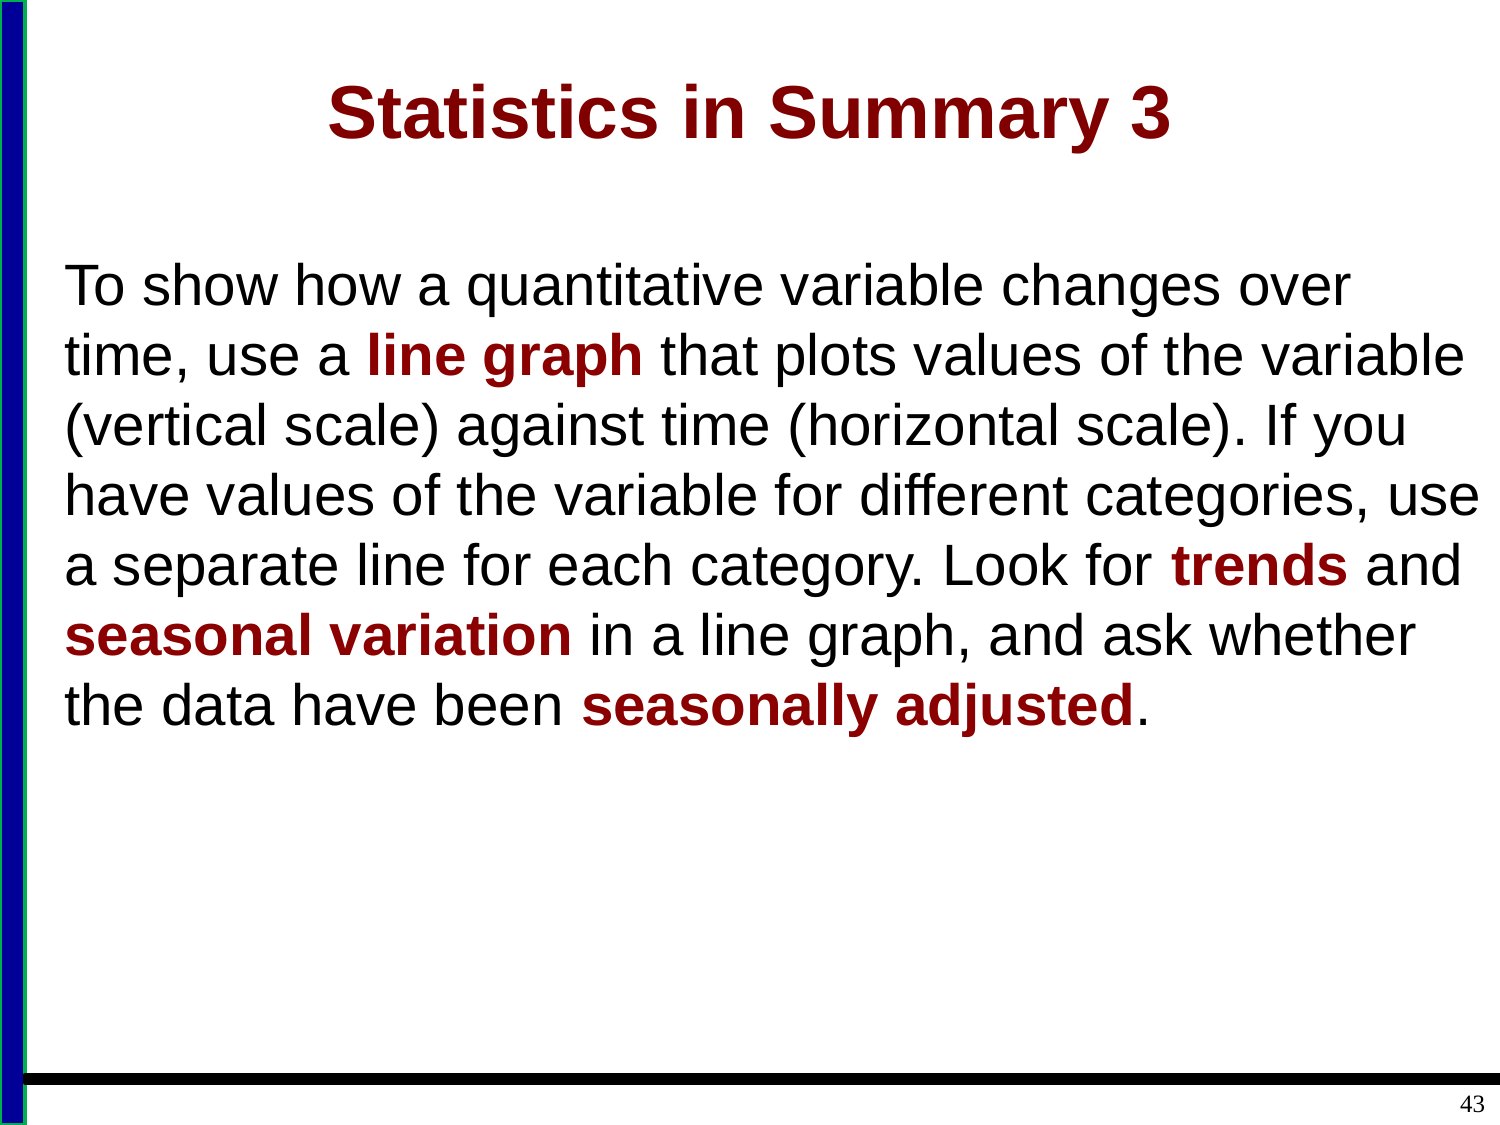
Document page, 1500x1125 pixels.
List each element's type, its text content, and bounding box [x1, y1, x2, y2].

title Statistics in Summary 3 [74, 59, 1426, 239]
text_box To show how a quantitative variable changes over time, use a line graph that plots values of the variable (vertical scale) against time (horizontal scale). If you have values of the variable for different categories, use a separate line for each category. Look for trends and seasonal variation in a line graph, and ask whether the data have been seasonally adjusted. [49, 239, 1500, 885]
